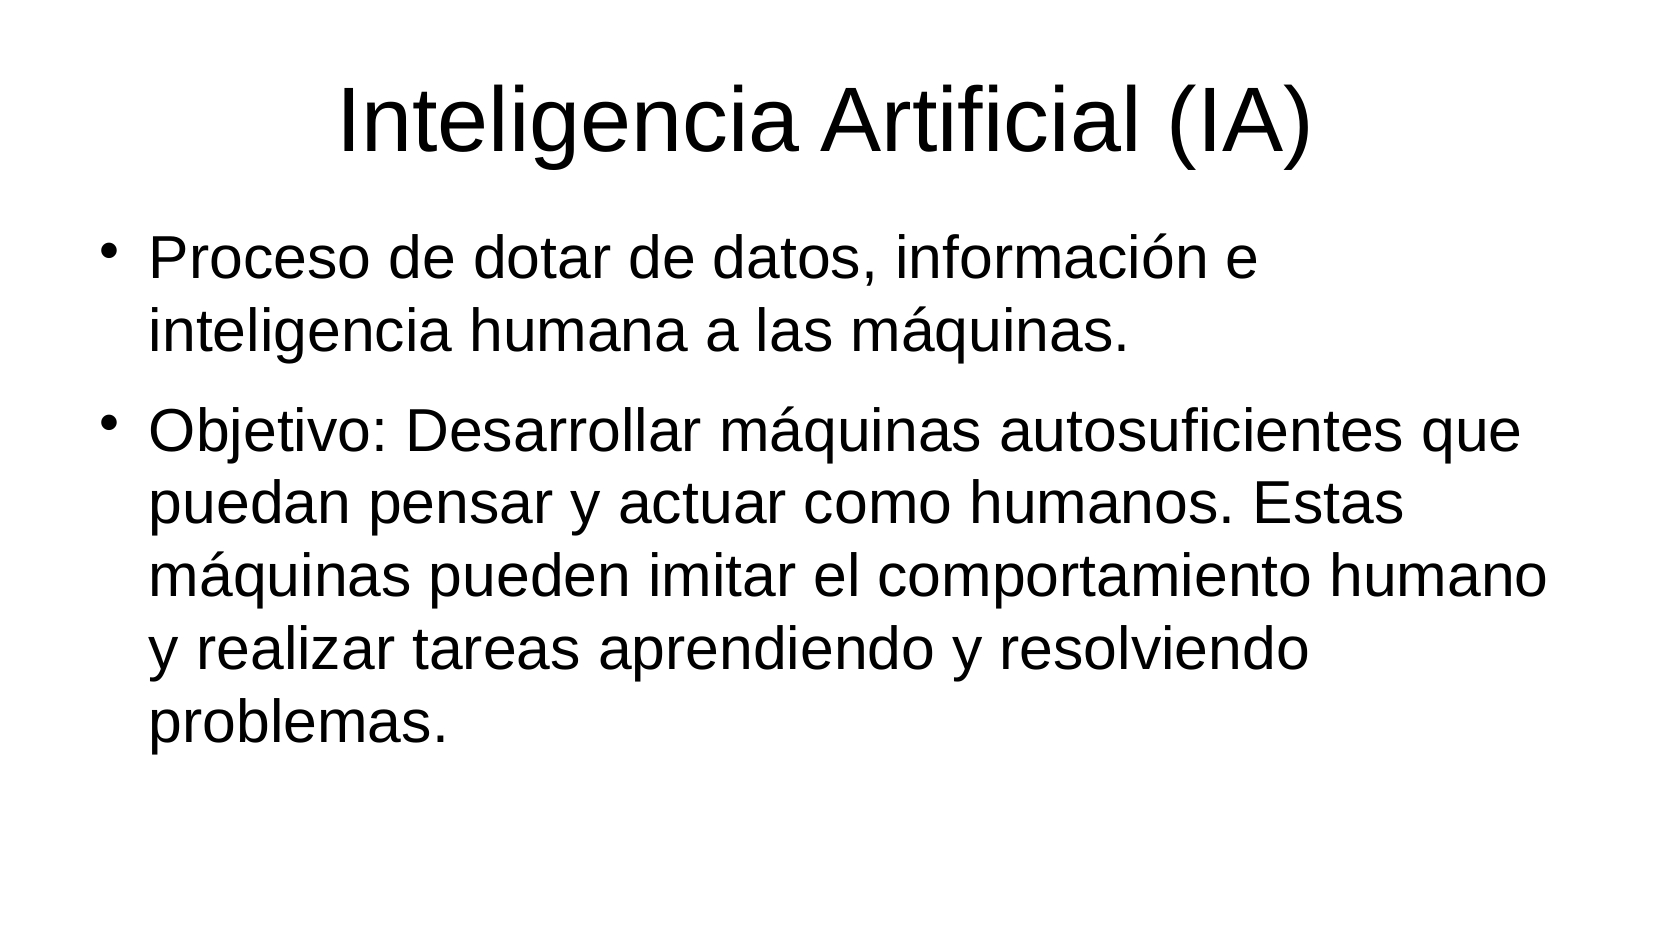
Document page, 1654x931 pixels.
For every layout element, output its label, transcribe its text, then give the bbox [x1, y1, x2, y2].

text_box Proceso de dotar de datos, información e inteligencia humana a las máquinas. Objetivo: Desarrollar máquinas autosuficientes que puedan pensar y actuar como humanos. Estas máquinas pueden imitar el comportamiento humano y realizar tareas aprendiendo y resolviendo problemas. [82, 217, 1571, 757]
text_box Inteligencia Artificial (IA) [82, 36, 1571, 192]
